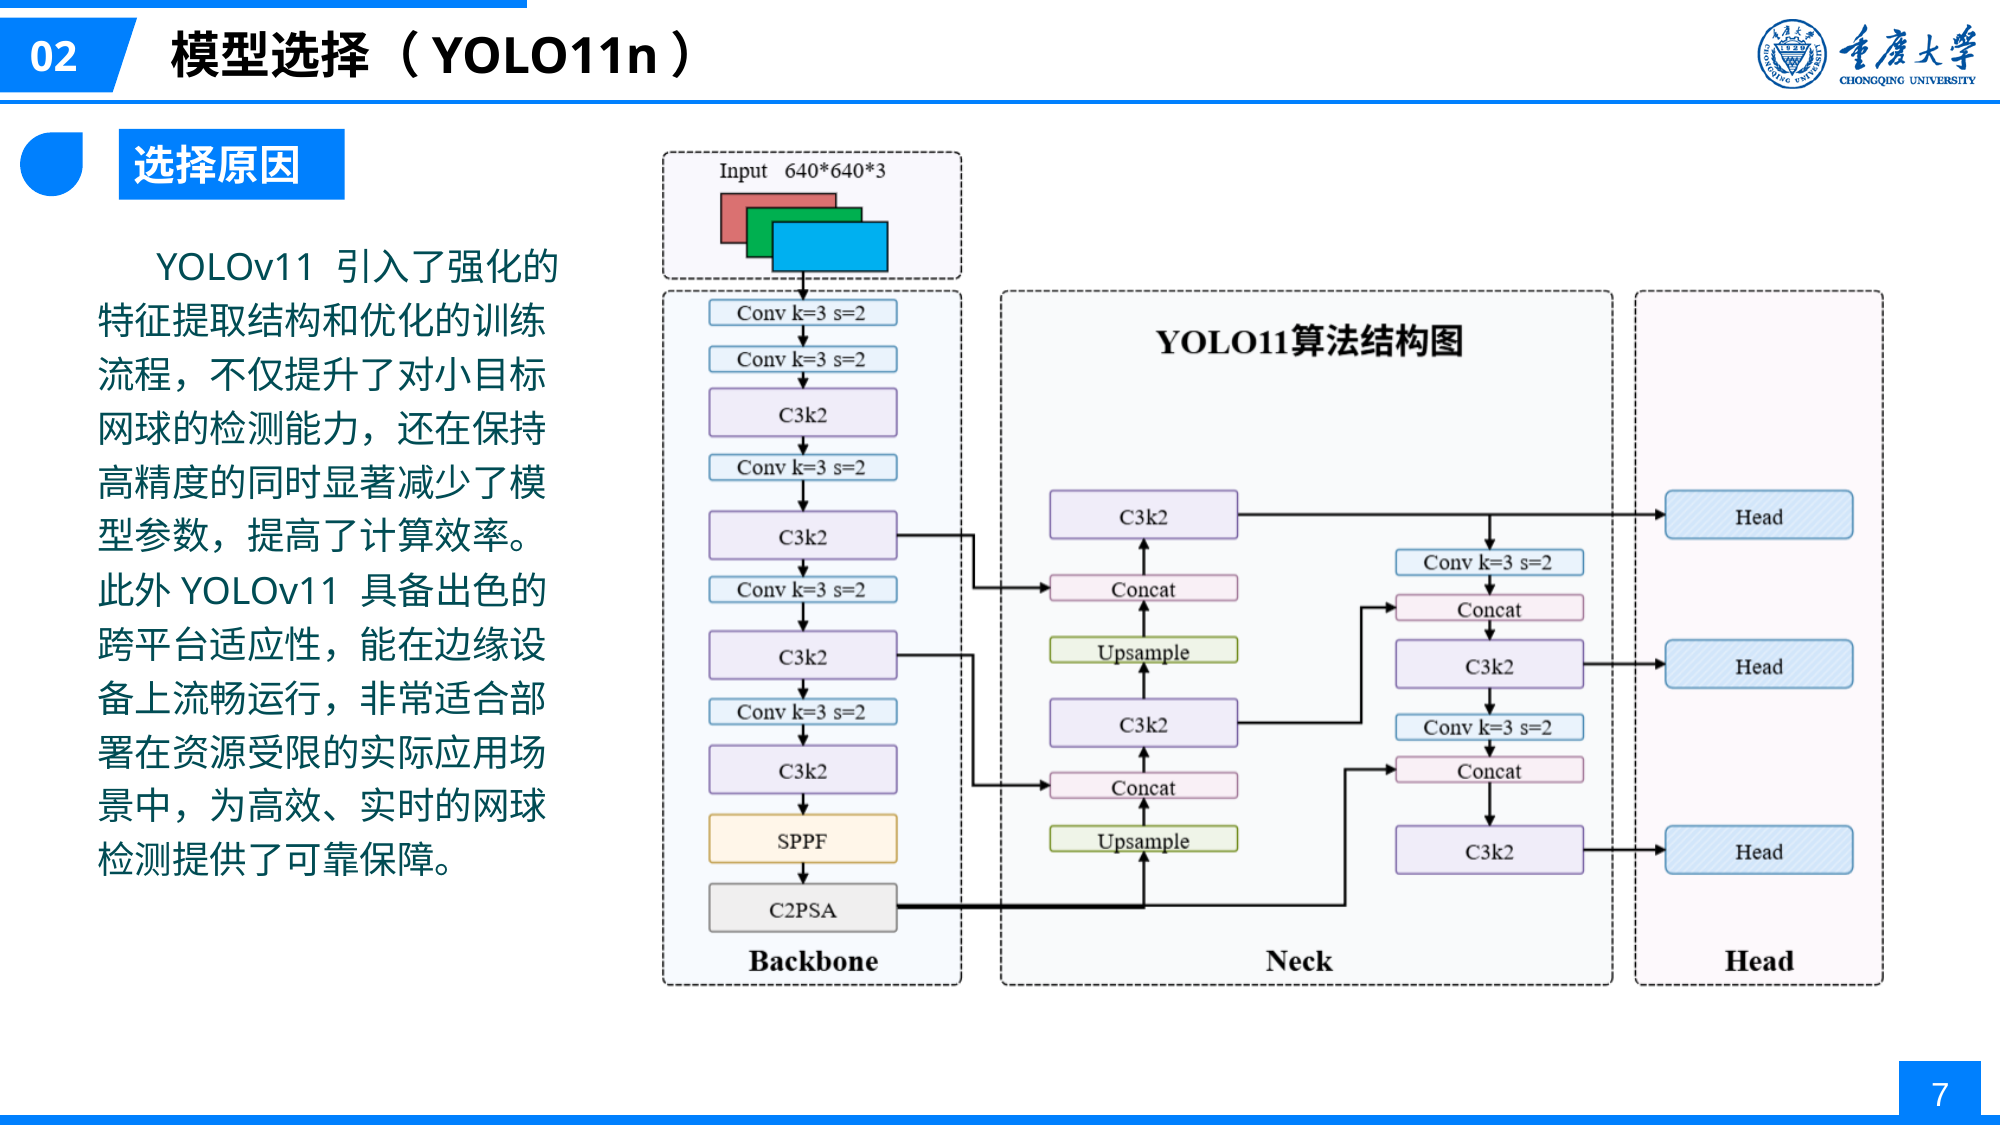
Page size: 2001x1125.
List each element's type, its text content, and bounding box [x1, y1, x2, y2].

text_box 02 [0, 22, 108, 87]
picture [641, 141, 1916, 1017]
text_box [0, 17, 138, 93]
text_box 模型选择（YOLO11n） [155, 16, 1245, 92]
text_box 选择原因 [118, 131, 345, 197]
text_box [20, 132, 83, 197]
text_box YOLOv11 引入了强化的特征提取结构和优化的训练流程，不仅提升了对小目标网球的检测能力，还在保持高精度的同时显著减少了模型参数，提高了计算效率。此外YOLOv11 具备出色的跨平台适应性，能在边缘设备上流畅运行，非常适合部署在资源受限的实际应用场景中，为高效、实时的网球检测提供了可靠保障。 [82, 226, 595, 913]
picture [1757, 19, 1976, 89]
text_box 7 [1916, 1066, 1965, 1115]
text_box [0, 0, 527, 8]
text_box [1899, 1061, 1981, 1115]
text_box [0, 1115, 2000, 1125]
